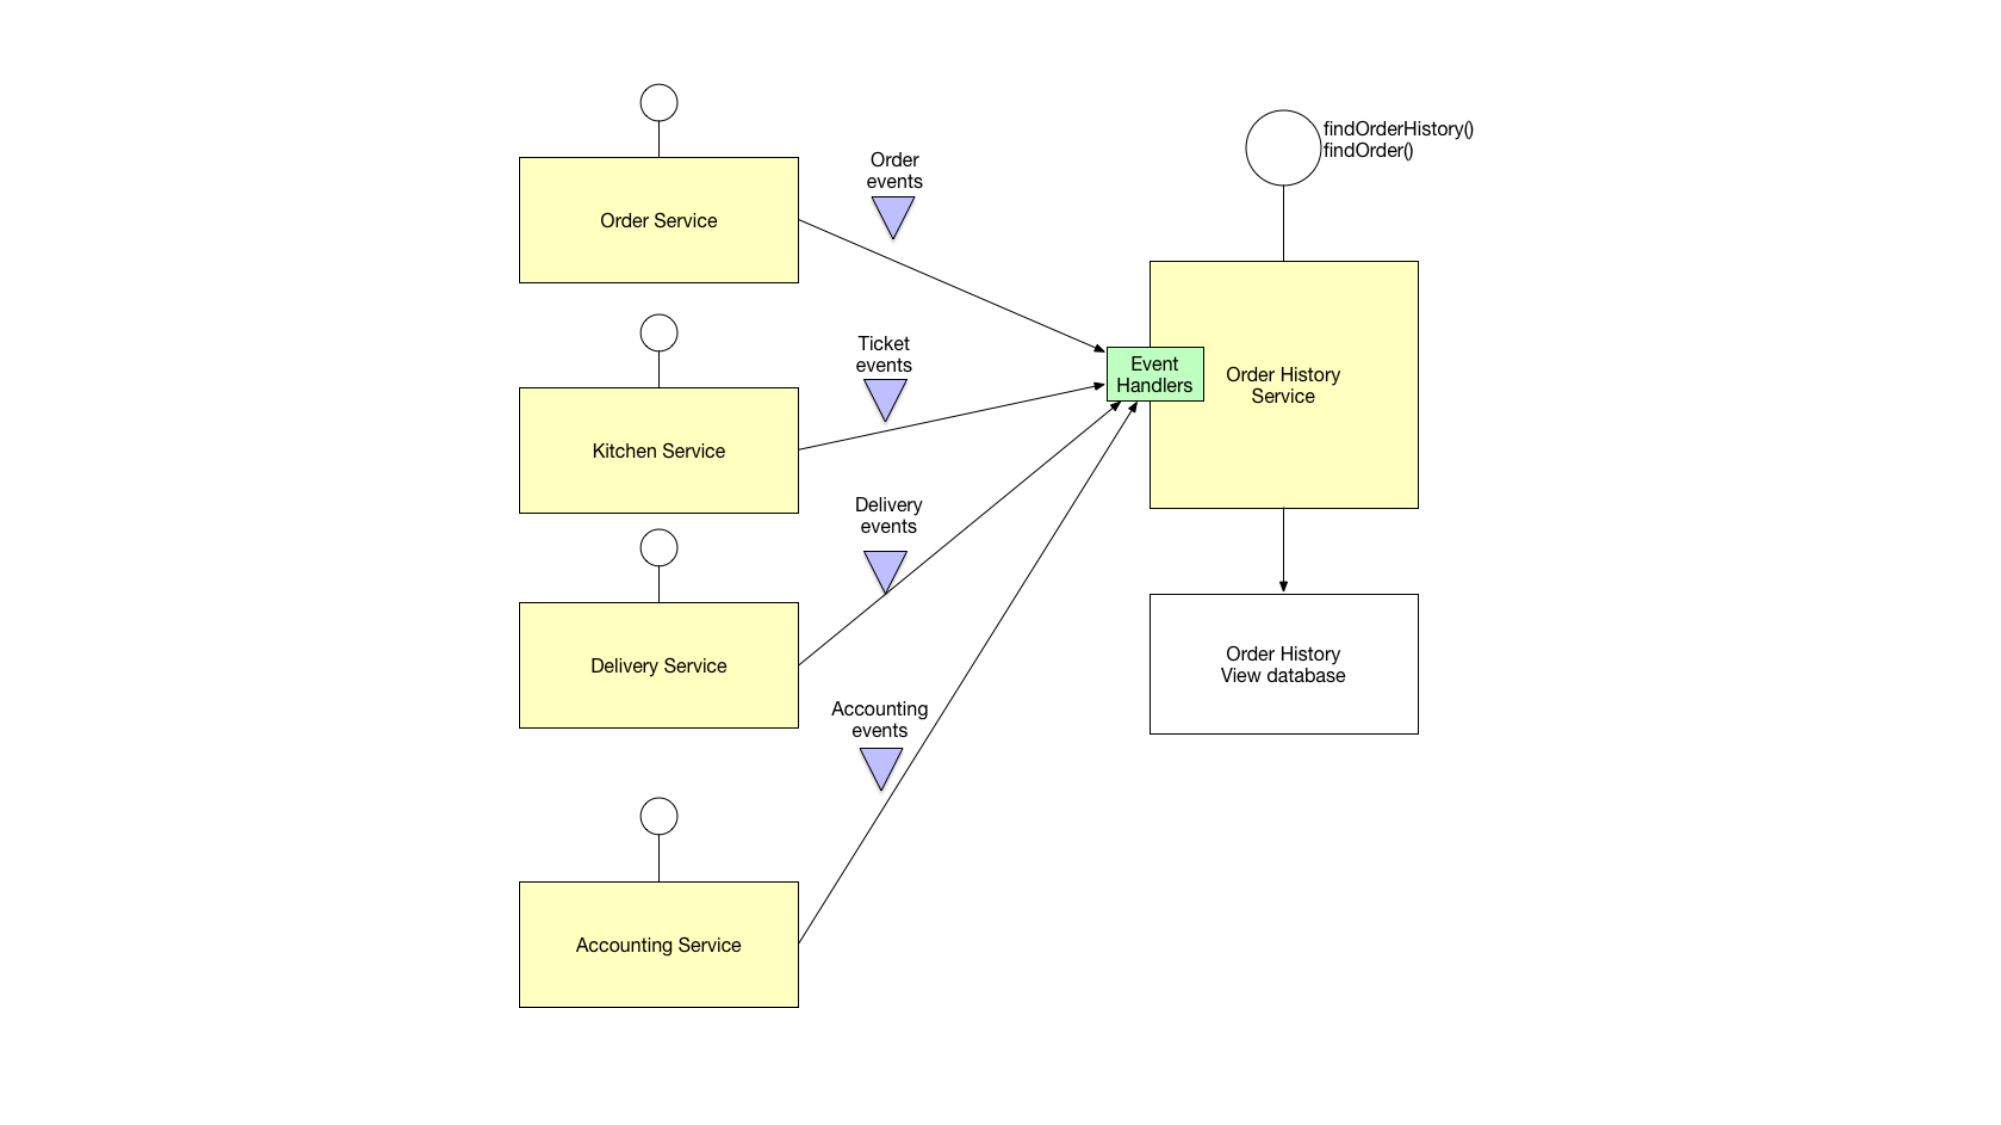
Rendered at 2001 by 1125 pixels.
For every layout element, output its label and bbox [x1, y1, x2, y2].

picture [519, 83, 1481, 1008]
